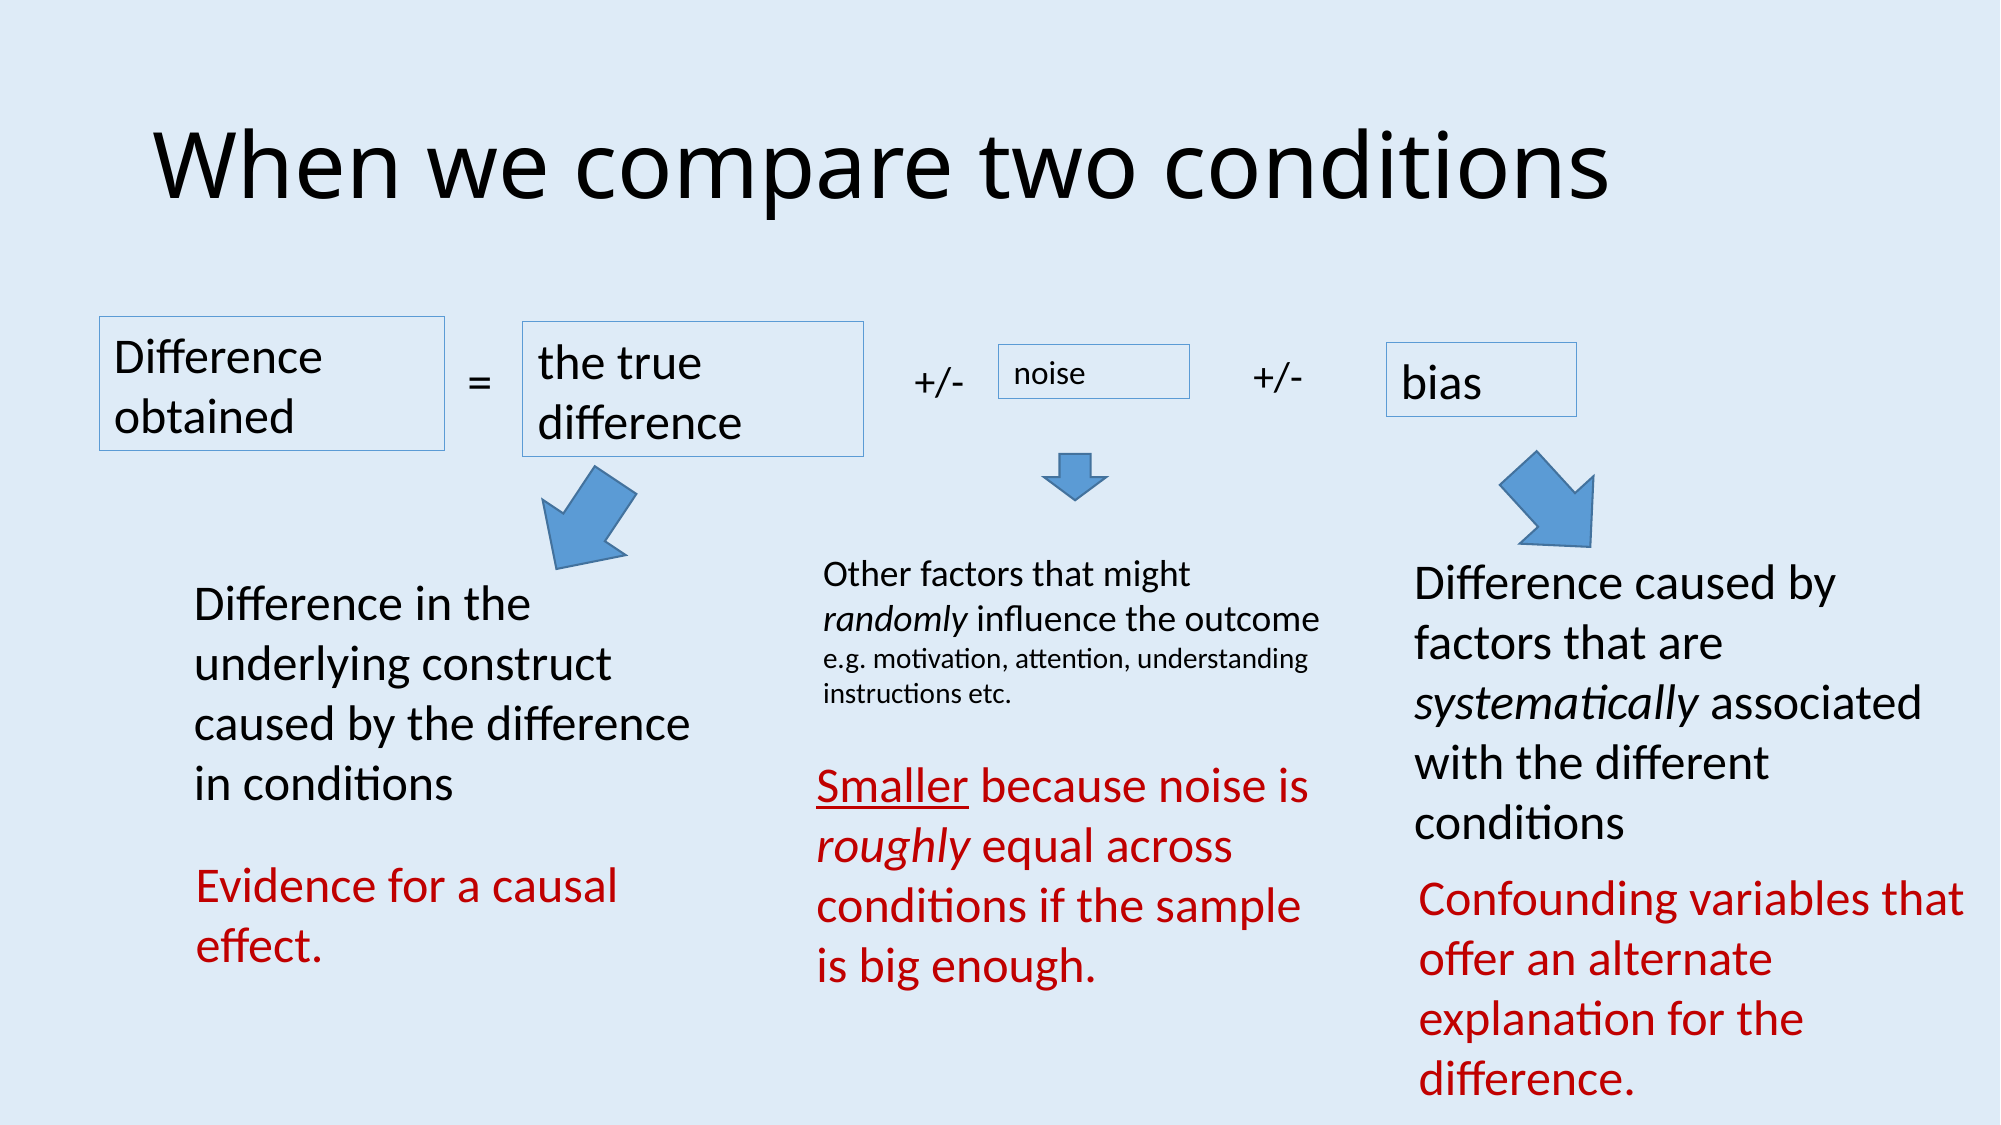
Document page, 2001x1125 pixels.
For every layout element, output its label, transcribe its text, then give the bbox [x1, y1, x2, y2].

text_box Difference caused by factors that are systematically associated with the different conditions [1399, 541, 1974, 857]
text_box Difference in the underlying construct caused by the difference in conditions [179, 562, 726, 818]
text_box [1498, 449, 1595, 541]
text_box Smaller because noise is roughly equal across conditions if the sample is big enough. [801, 744, 1356, 1000]
text_box Other factors that might randomly influence the outcome e.g. motivation, attention, understanding instructions etc. [808, 541, 1356, 717]
text_box the true difference [522, 321, 864, 457]
text_box = [452, 342, 523, 417]
text_box [1040, 452, 1110, 502]
text_box [541, 464, 638, 571]
text_box +/- [899, 347, 1000, 413]
text_box noise [998, 344, 1190, 399]
text_box +/- [1238, 342, 1339, 408]
text_box bias [1386, 342, 1577, 417]
text_box Confounding variables that offer an alternate explanation for the difference. [1403, 857, 2000, 1113]
text_box Evidence for a causal effect. [180, 845, 736, 981]
text_box Difference obtained [99, 316, 445, 451]
title When we compare two conditions [137, 59, 1863, 278]
